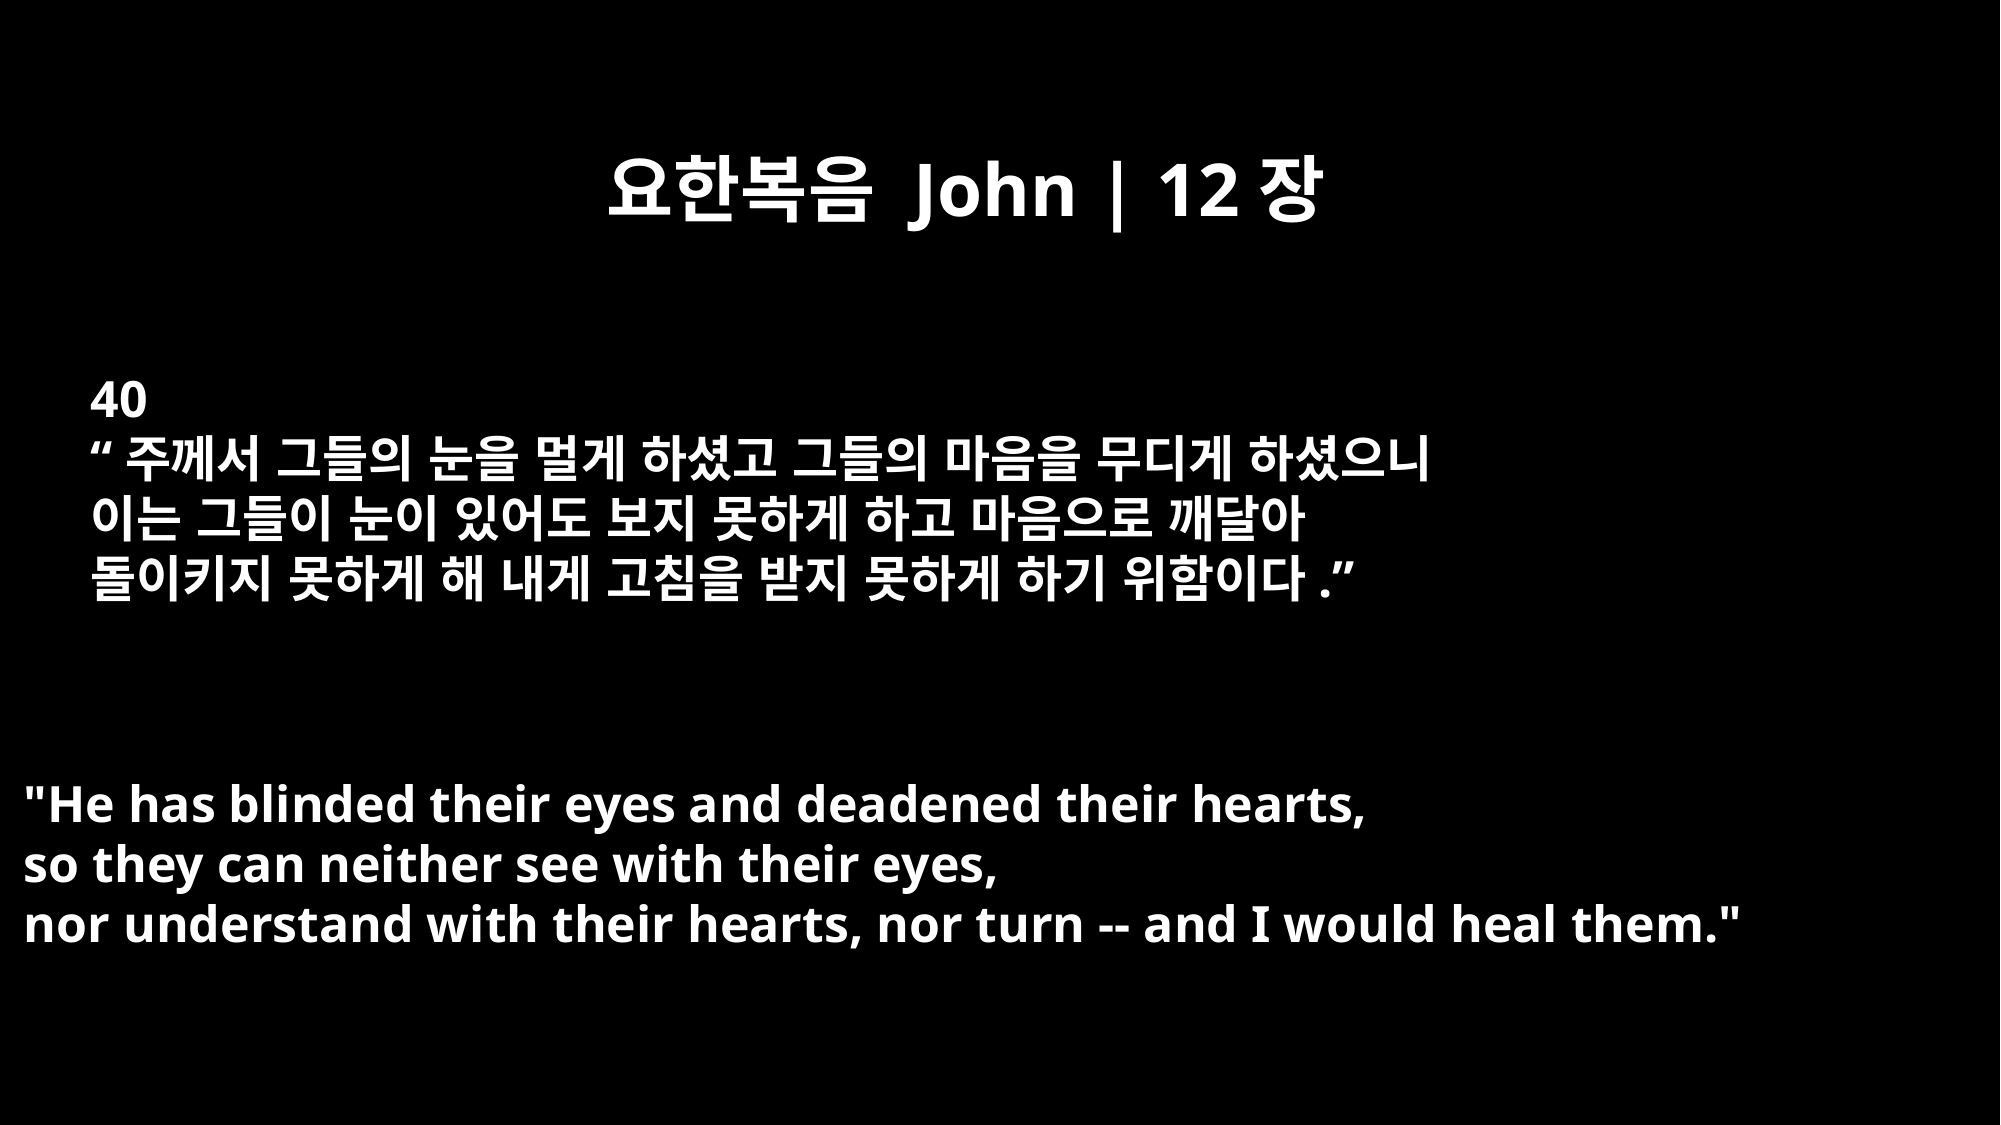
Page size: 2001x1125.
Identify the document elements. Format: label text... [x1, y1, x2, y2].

text_box "He has blinded their eyes and deadened their hearts, so they can neither see with their eyes, nor understand with their hearts, nor turn -- and I would heal them." [9, 764, 1758, 960]
text_box 40 “주께서 그들의 눈을 멀게 하셨고 그들의 마음을 무디게 하셨으니 이는 그들이 눈이 있어도 보지 못하게 하고 마음으로 깨달아 돌이키지 못하게 해 내게 고침을 받지 못하게 하기 위함이다.” [76, 359, 1449, 615]
text_box 요한복음 John | 12장 [591, 136, 1341, 239]
